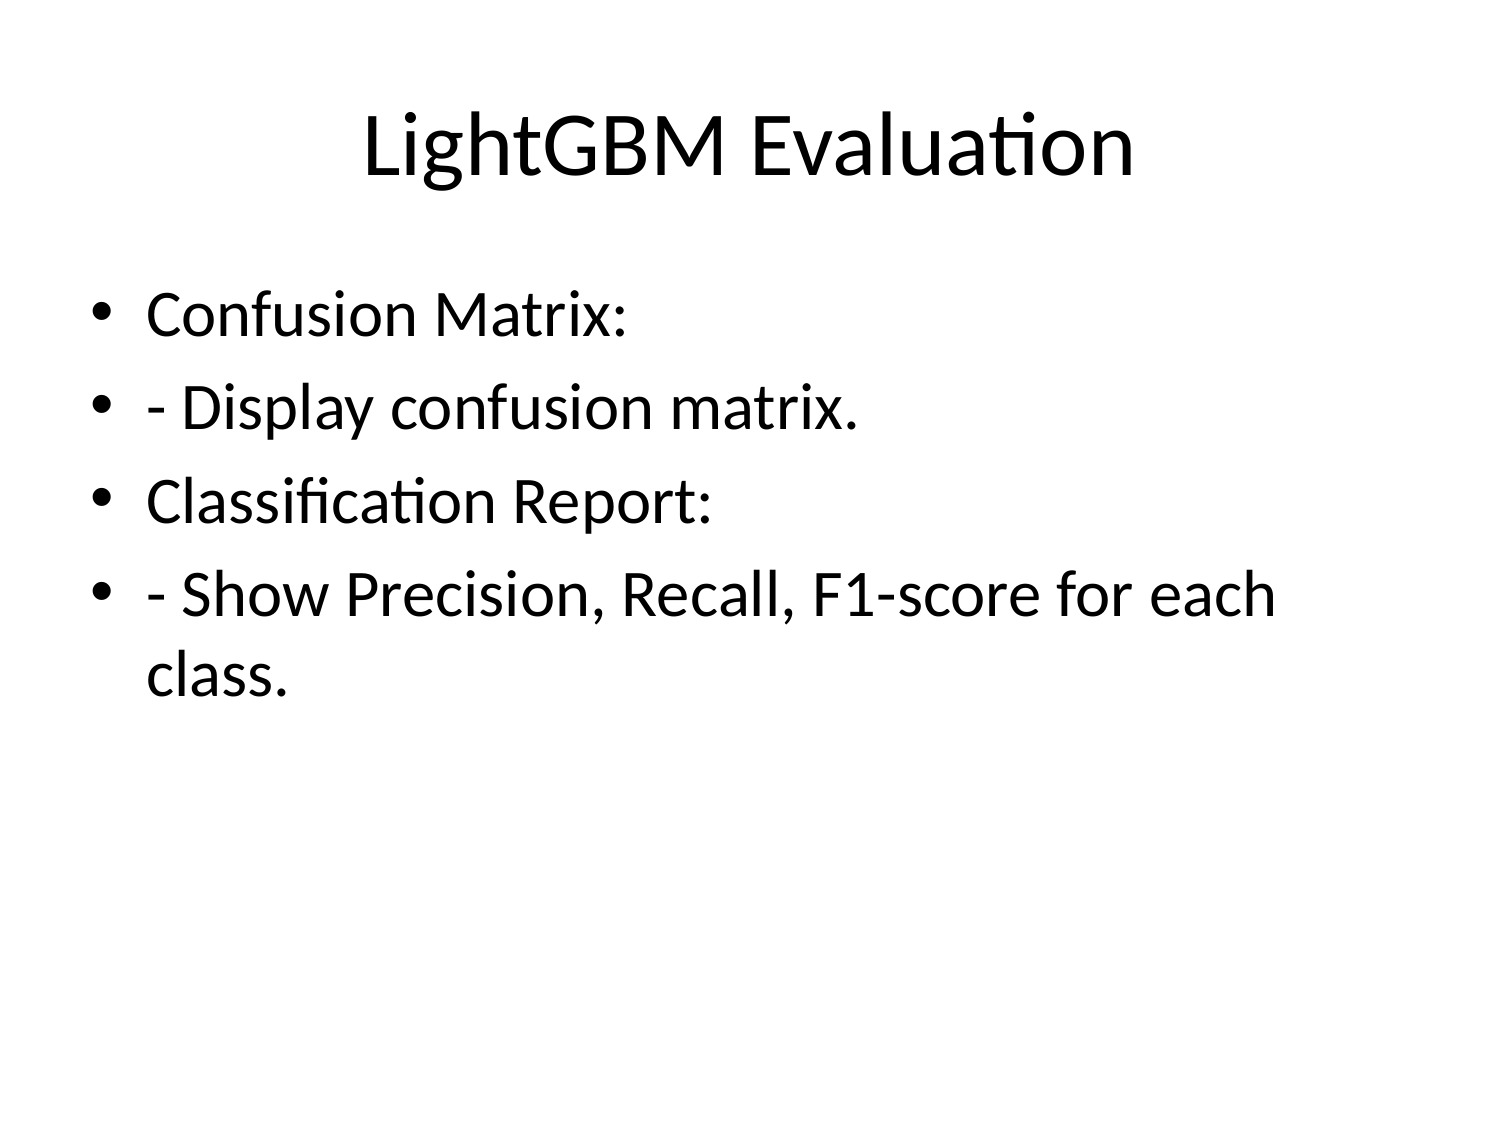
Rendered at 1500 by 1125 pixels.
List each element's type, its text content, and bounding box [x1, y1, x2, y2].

list Confusion Matrix: - Display confusion matrix. Classification Report: - Show Precision, Recall, F1-score for each class. [75, 262, 1425, 1005]
title LightGBM Evaluation [75, 45, 1425, 233]
